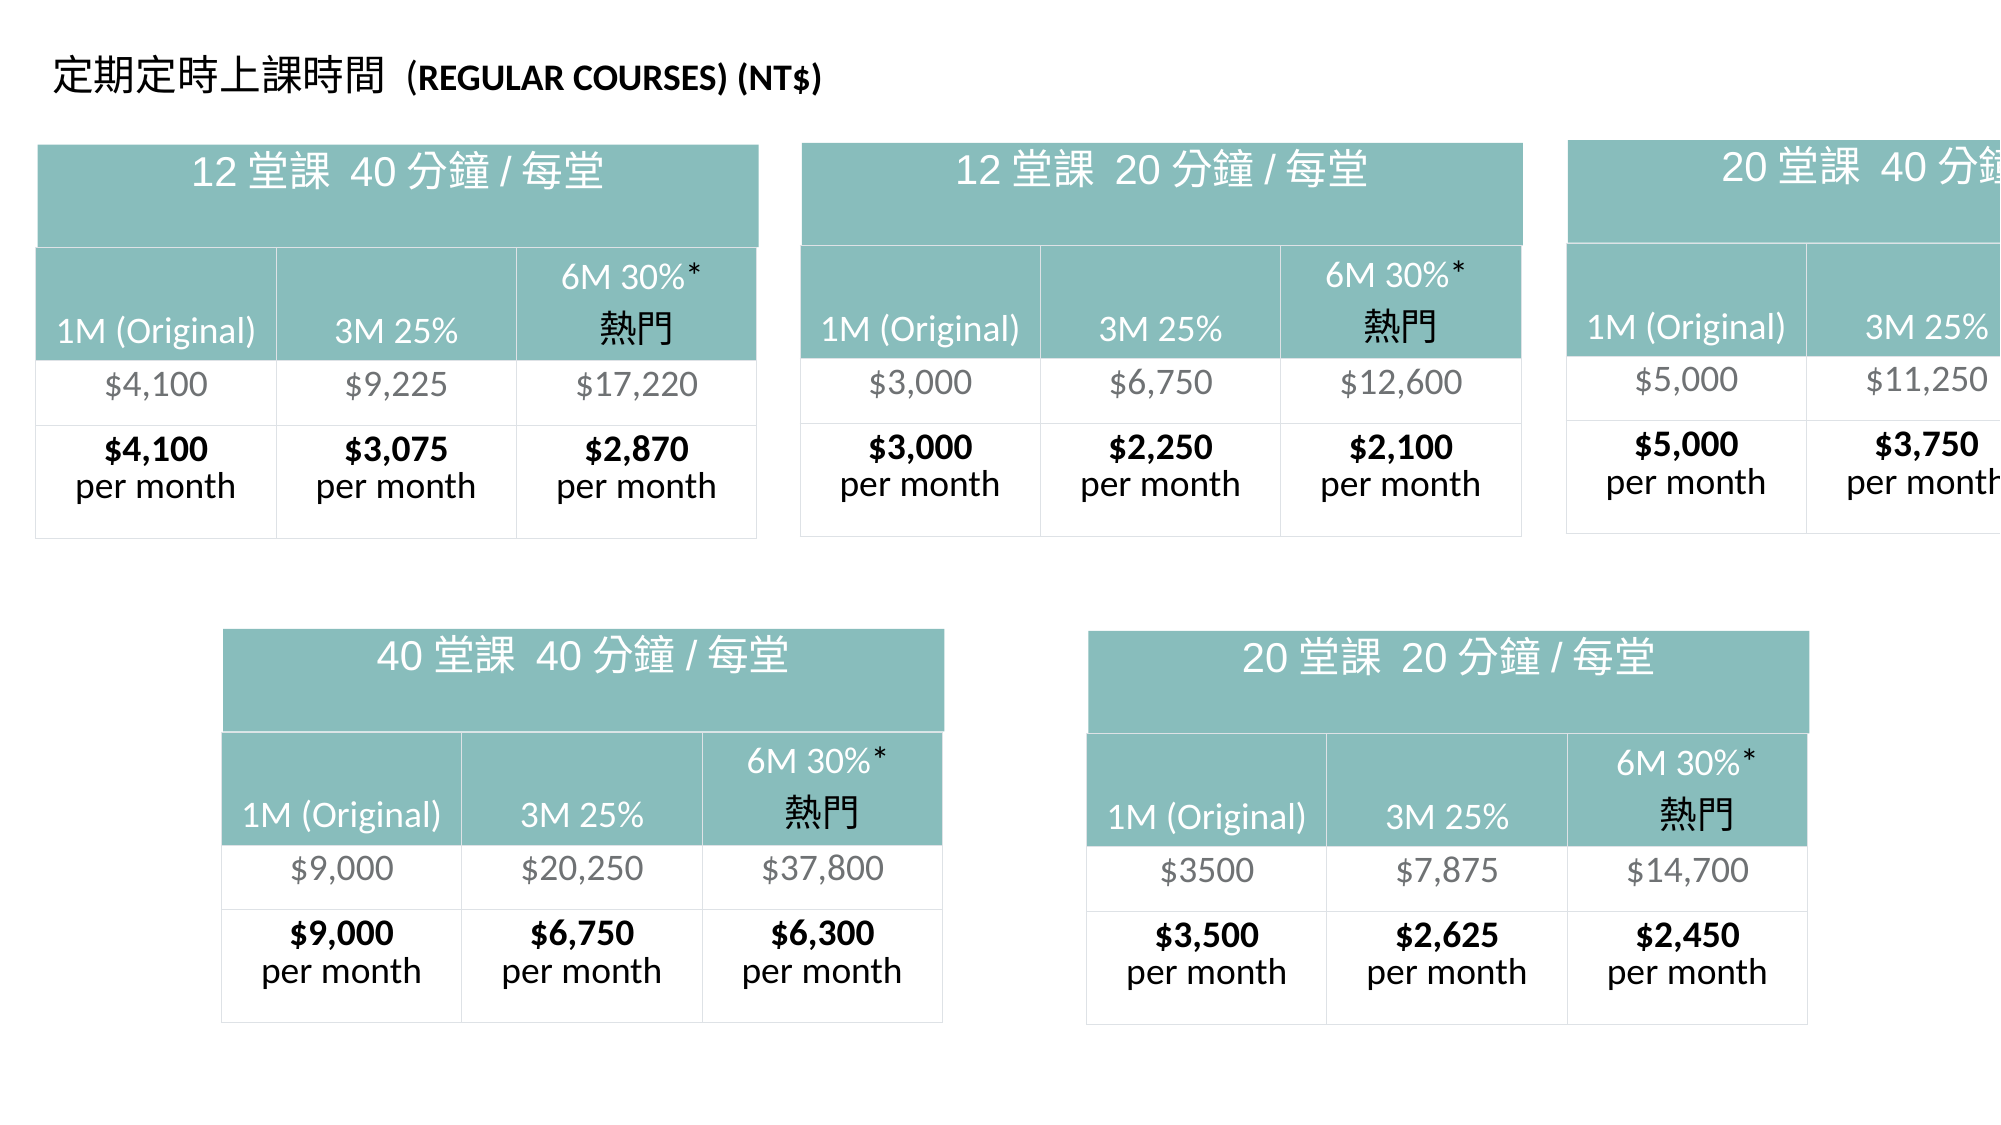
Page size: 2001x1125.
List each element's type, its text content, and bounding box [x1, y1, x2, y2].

text_box 20堂課 40分鐘/每堂 [1567, 140, 2000, 243]
table_header 6M 30%* 熱門 [1568, 734, 1807, 846]
table_cell $2,625 per month [1327, 912, 1567, 1024]
table_cell $6,750 [1041, 359, 1280, 423]
text_box 20堂課 20分鐘/每堂 [1088, 630, 1810, 734]
text_box 12堂課 40分鐘/每堂 [37, 144, 759, 248]
table_cell $14,700 [1568, 847, 1807, 911]
table_cell $2,100 per month [1281, 424, 1521, 536]
table_cell $2,870 per month [517, 426, 756, 538]
table_cell $2,450 per month [1568, 912, 1807, 1024]
table_cell $6,300 per month [703, 910, 942, 1022]
table_cell $17,220 [517, 361, 756, 425]
table_cell $9,000 [222, 846, 461, 909]
table_cell $37,800 [703, 846, 942, 909]
table_header 3M 25% [1807, 244, 2000, 356]
table_header 1M (Original) [1087, 734, 1326, 846]
table_cell $9,000 per month [222, 910, 461, 1022]
table_cell $3,500 per month [1087, 912, 1326, 1024]
table_cell $3,000 [801, 359, 1040, 423]
table_cell $4,100 per month [36, 426, 276, 538]
table_header 1M (Original) [1567, 244, 1806, 356]
table_header 1M (Original) [36, 248, 276, 360]
text_box 40堂課 40分鐘/每堂 [223, 628, 945, 732]
table_header 1M (Original) [801, 246, 1040, 358]
table_header 3M 25% [1041, 246, 1280, 358]
table_cell $7,875 [1327, 847, 1567, 911]
table_cell $5,000 [1567, 357, 1806, 420]
table_cell $3,750 per month [1807, 421, 2000, 533]
table_cell $3,000 per month [801, 424, 1040, 536]
table_cell $3,075 per month [277, 426, 516, 538]
table_cell $9,225 [277, 361, 516, 425]
table_header 1M (Original) [222, 733, 461, 845]
table_cell $12,600 [1281, 359, 1521, 423]
table_cell $11,250 [1807, 357, 2000, 420]
table_header 3M 25% [277, 248, 516, 360]
table_header 3M 25% [1327, 734, 1567, 846]
table_cell $20,250 [462, 846, 702, 909]
table_cell $5,000 per month [1567, 421, 1806, 533]
table_cell $4,100 [36, 361, 276, 425]
text_box 12堂課 20分鐘/每堂 [801, 142, 1523, 246]
table_header 6M 30%* 熱門 [517, 248, 756, 360]
table_cell $2,250 per month [1041, 424, 1280, 536]
text_box 定期定時上課時間 (REGULAR COURSES) (NT$) [37, 41, 1038, 107]
table_header 6M 30%* 熱門 [703, 733, 942, 845]
table_cell $3500 [1087, 847, 1326, 911]
table_header 3M 25% [462, 733, 702, 845]
table_cell $6,750 per month [462, 910, 702, 1022]
table_header 6M 30%* 熱門 [1281, 246, 1521, 358]
